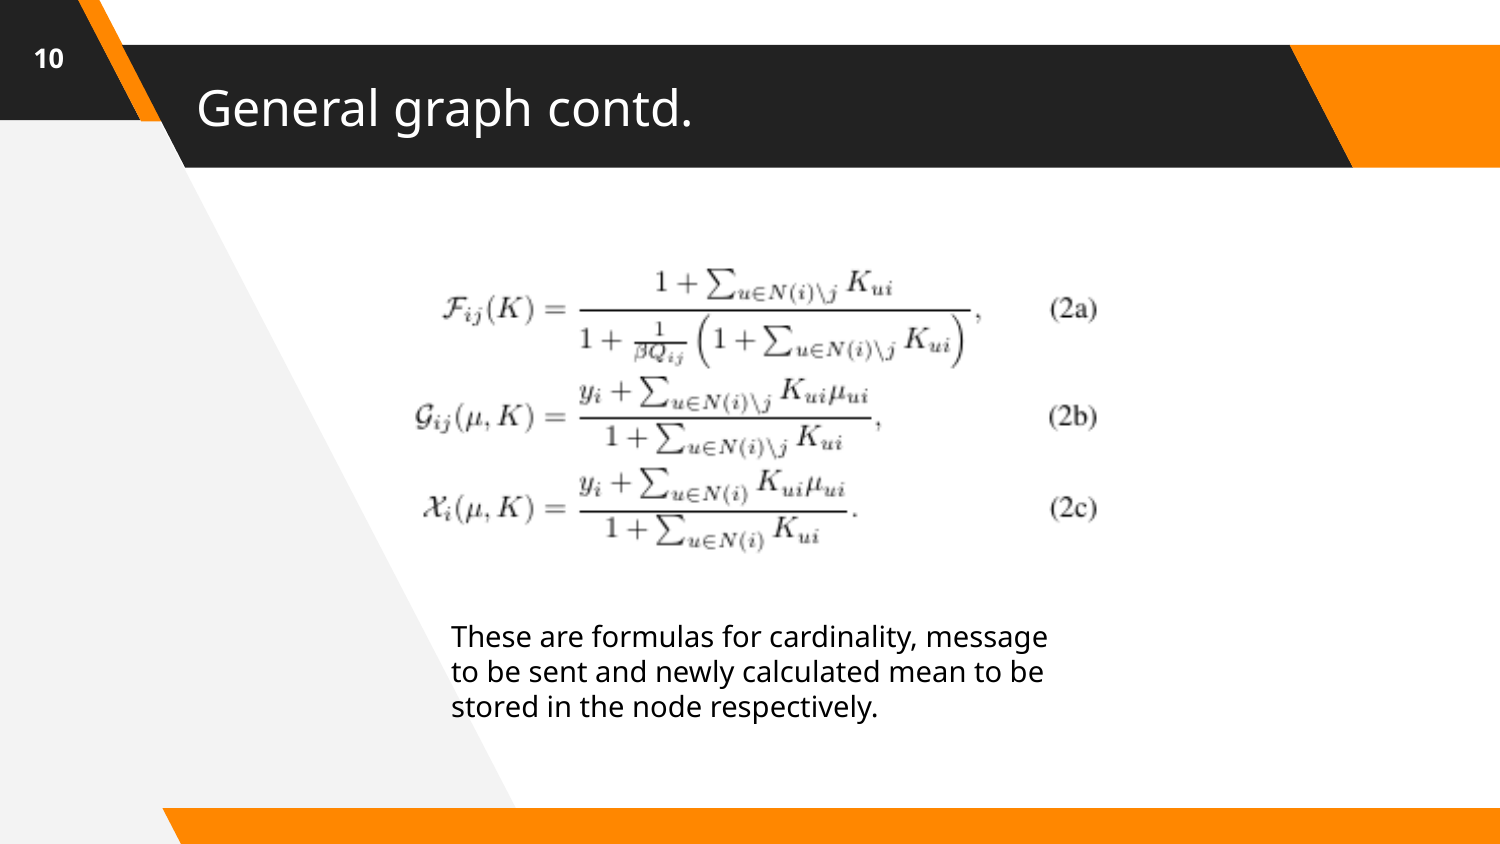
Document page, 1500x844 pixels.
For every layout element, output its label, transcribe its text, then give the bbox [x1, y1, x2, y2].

picture [409, 254, 1110, 564]
title General graph contd. [181, 45, 1285, 169]
text_box These are formulas for cardinality, message to be sent and newly calculated mean to be stored in the node respectively. [436, 603, 1083, 741]
slide_number ‹#› [0, 0, 98, 121]
